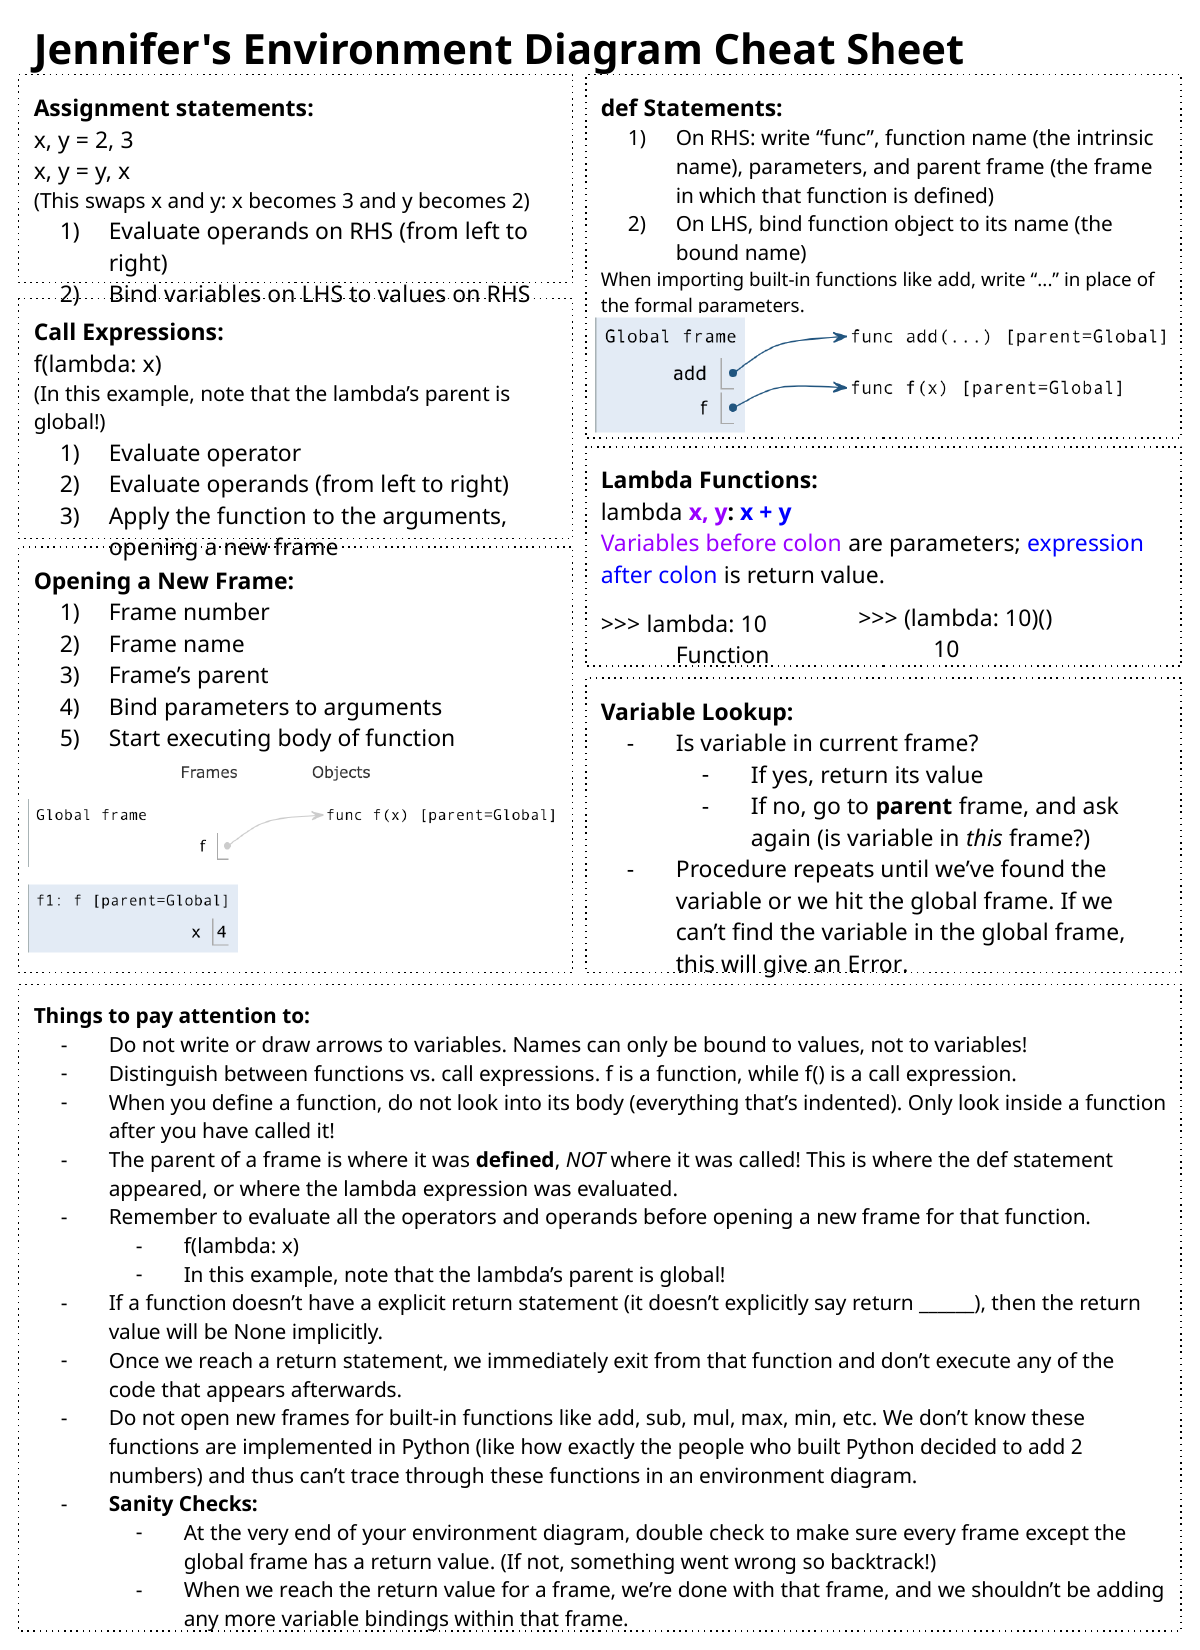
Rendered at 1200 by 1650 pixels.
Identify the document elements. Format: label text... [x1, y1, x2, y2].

text_box Call Expressions: f(lambda: x) (In this example, note that the lambda’s parent is global!) Evaluate operator Evaluate operands (from left to right) Apply the function to the arguments, opening a new frame [18, 298, 573, 539]
text_box Assignment statements: x, y = 2, 3 x, y = y, x (This swaps x and y: x becomes 3 and y becomes 2) Evaluate operands on RHS (from left to right) Bind variables on LHS to values on RHS [18, 74, 573, 283]
text_box Things to pay attention to: Do not write or draw arrows to variables. Names can only be bound to values, not to variables! Distinguish between functions vs. call expressions. f is a function, while f() is a call expression. When you define a function, do not look into its body (everything that’s indented). Only look inside a function after you have called it! The parent of a frame is where it was defined, NOT where it was called! This is where the def statement appeared, or where the lambda expression was evaluated. Remember to evaluate all the operators and operands before opening a new frame for that function. f(lambda: x) In this example, note that the lambda’s parent is global! If a function doesn’t have a explicit return statement (it doesn’t explicitly say return ______), then the return value will be None implicitly. Once we reach a return statement, we immediately exit from that function and don’t execute any of the code that appears afterwards. Do not open new frames for built-in functions like add, sub, mul, max, min, etc. We don’t know these functions are implemented in Python (like how exactly the people who built Python decided to add 2 numbers) and thus can’t trace through these functions in an environment diagram. Sanity Checks: At the very end of your environment diagram, double check to make sure every frame except the global frame has a return value. (If not, something went wrong so backtrack!) When we reach the return value for a frame, we’re done with that frame, and we shouldn’t be adding any more variable bindings within that frame. [18, 984, 1182, 1632]
text_box Opening a New Frame: Frame number Frame name Frame’s parent Bind parameters to arguments Start executing body of function [18, 547, 573, 973]
picture [23, 754, 568, 964]
text_box def Statements: On RHS: write “func”, function name (the intrinsic name), parameters, and parent frame (the frame in which that function is defined) On LHS, bind function object to its name (the bound name) When importing built-in functions like add, write “...” in place of the formal parameters. [585, 74, 1182, 439]
text_box Variable Lookup: Is variable in current frame? If yes, return its value If no, go to parent frame, and ask again (is variable in this frame?) Procedure repeats until we’ve found the variable or we hit the global frame. If we can’t find the variable in the global frame, this will give an Error. [585, 678, 1182, 973]
text_box >>> (lambda: 10)() 10 [843, 584, 1168, 667]
text_box Lambda Functions: lambda x, y: x + y Variables before colon are parameters; expression after colon is return value. >>> lambda: 10 Function [585, 446, 1182, 667]
picture [592, 313, 1175, 435]
text_box Jennifer's Environment Diagram Cheat Sheet [18, 0, 1029, 70]
